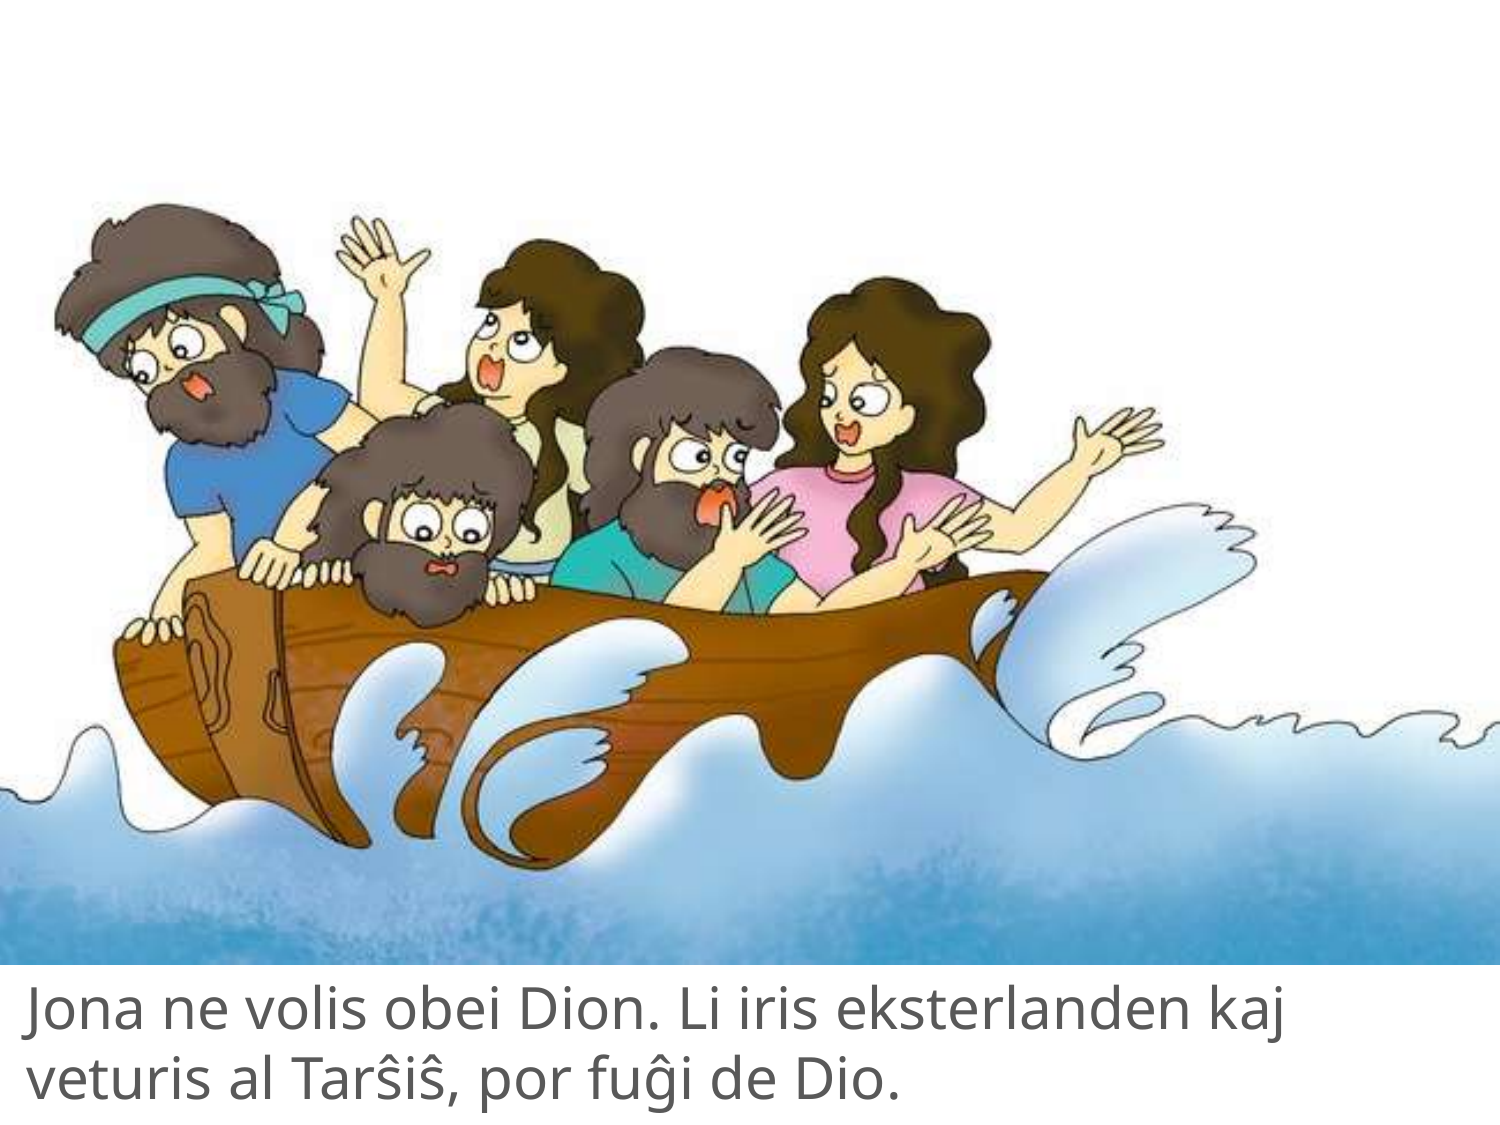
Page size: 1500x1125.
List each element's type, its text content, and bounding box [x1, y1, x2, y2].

text_box Jona ne volis obei Dion. Li iris eksterlanden kaj veturis al Tarŝiŝ, por fuĝi de Dio. [11, 973, 1483, 1119]
picture [0, 0, 1500, 965]
